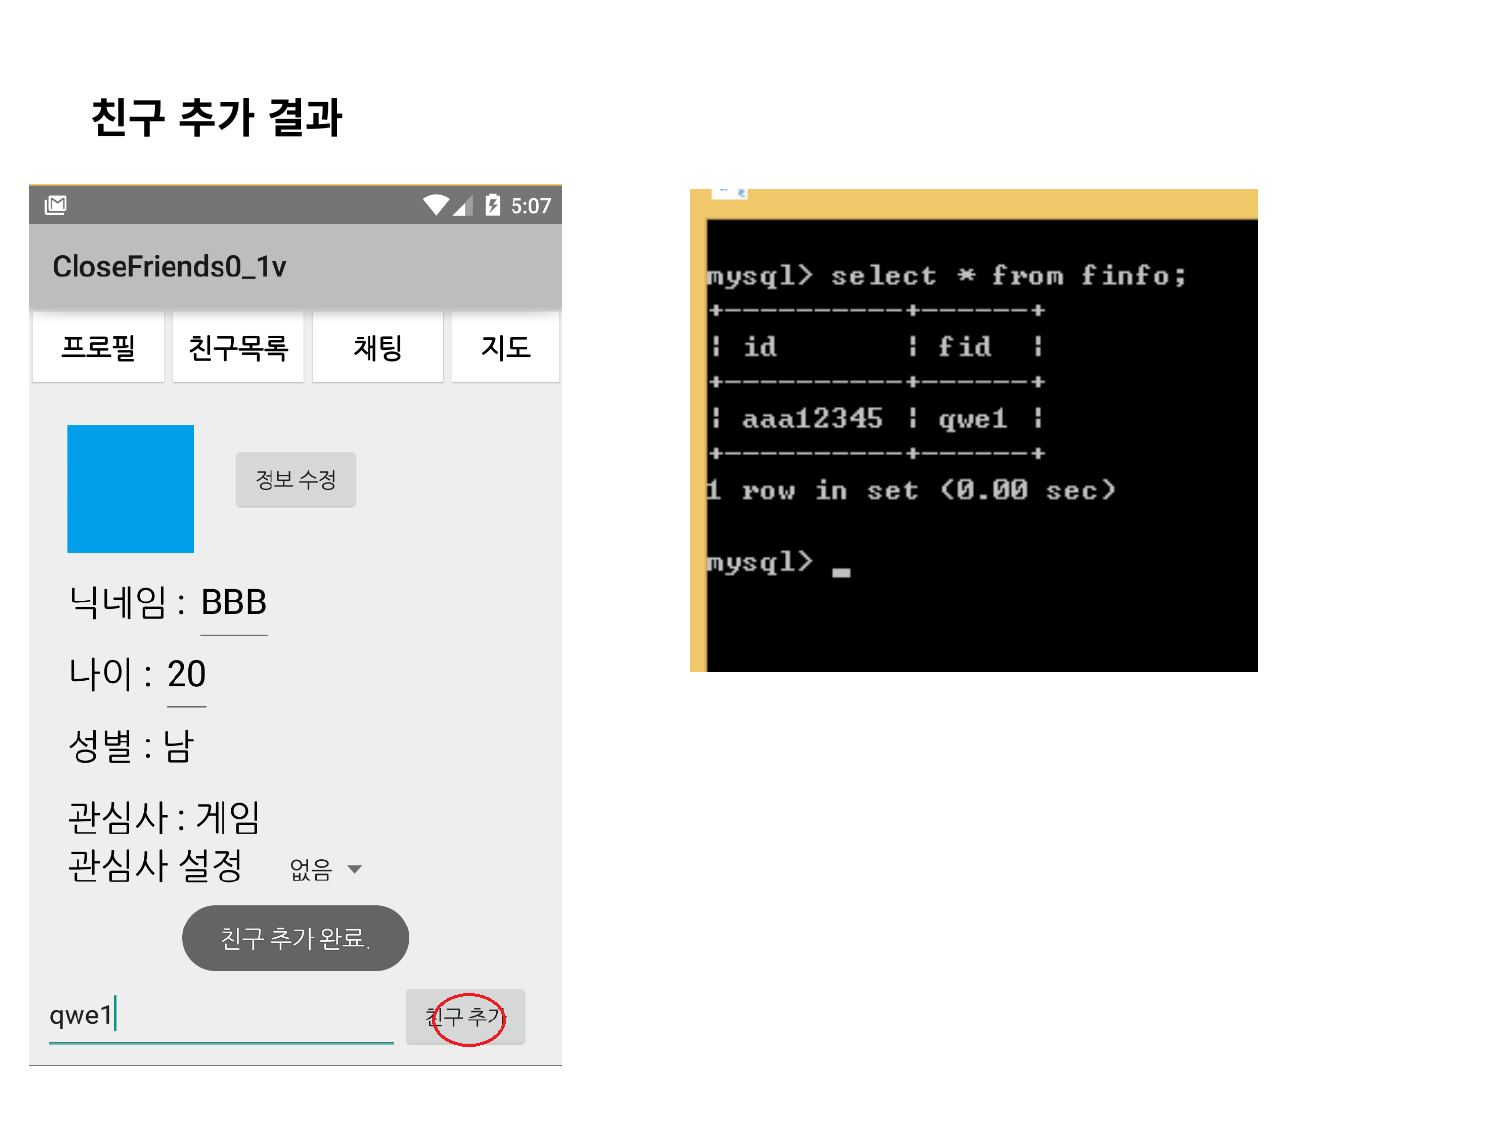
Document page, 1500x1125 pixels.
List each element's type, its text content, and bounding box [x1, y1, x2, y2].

picture [690, 189, 1259, 672]
title 친구 추가 결과 [75, 45, 1425, 149]
picture [29, 184, 562, 1067]
